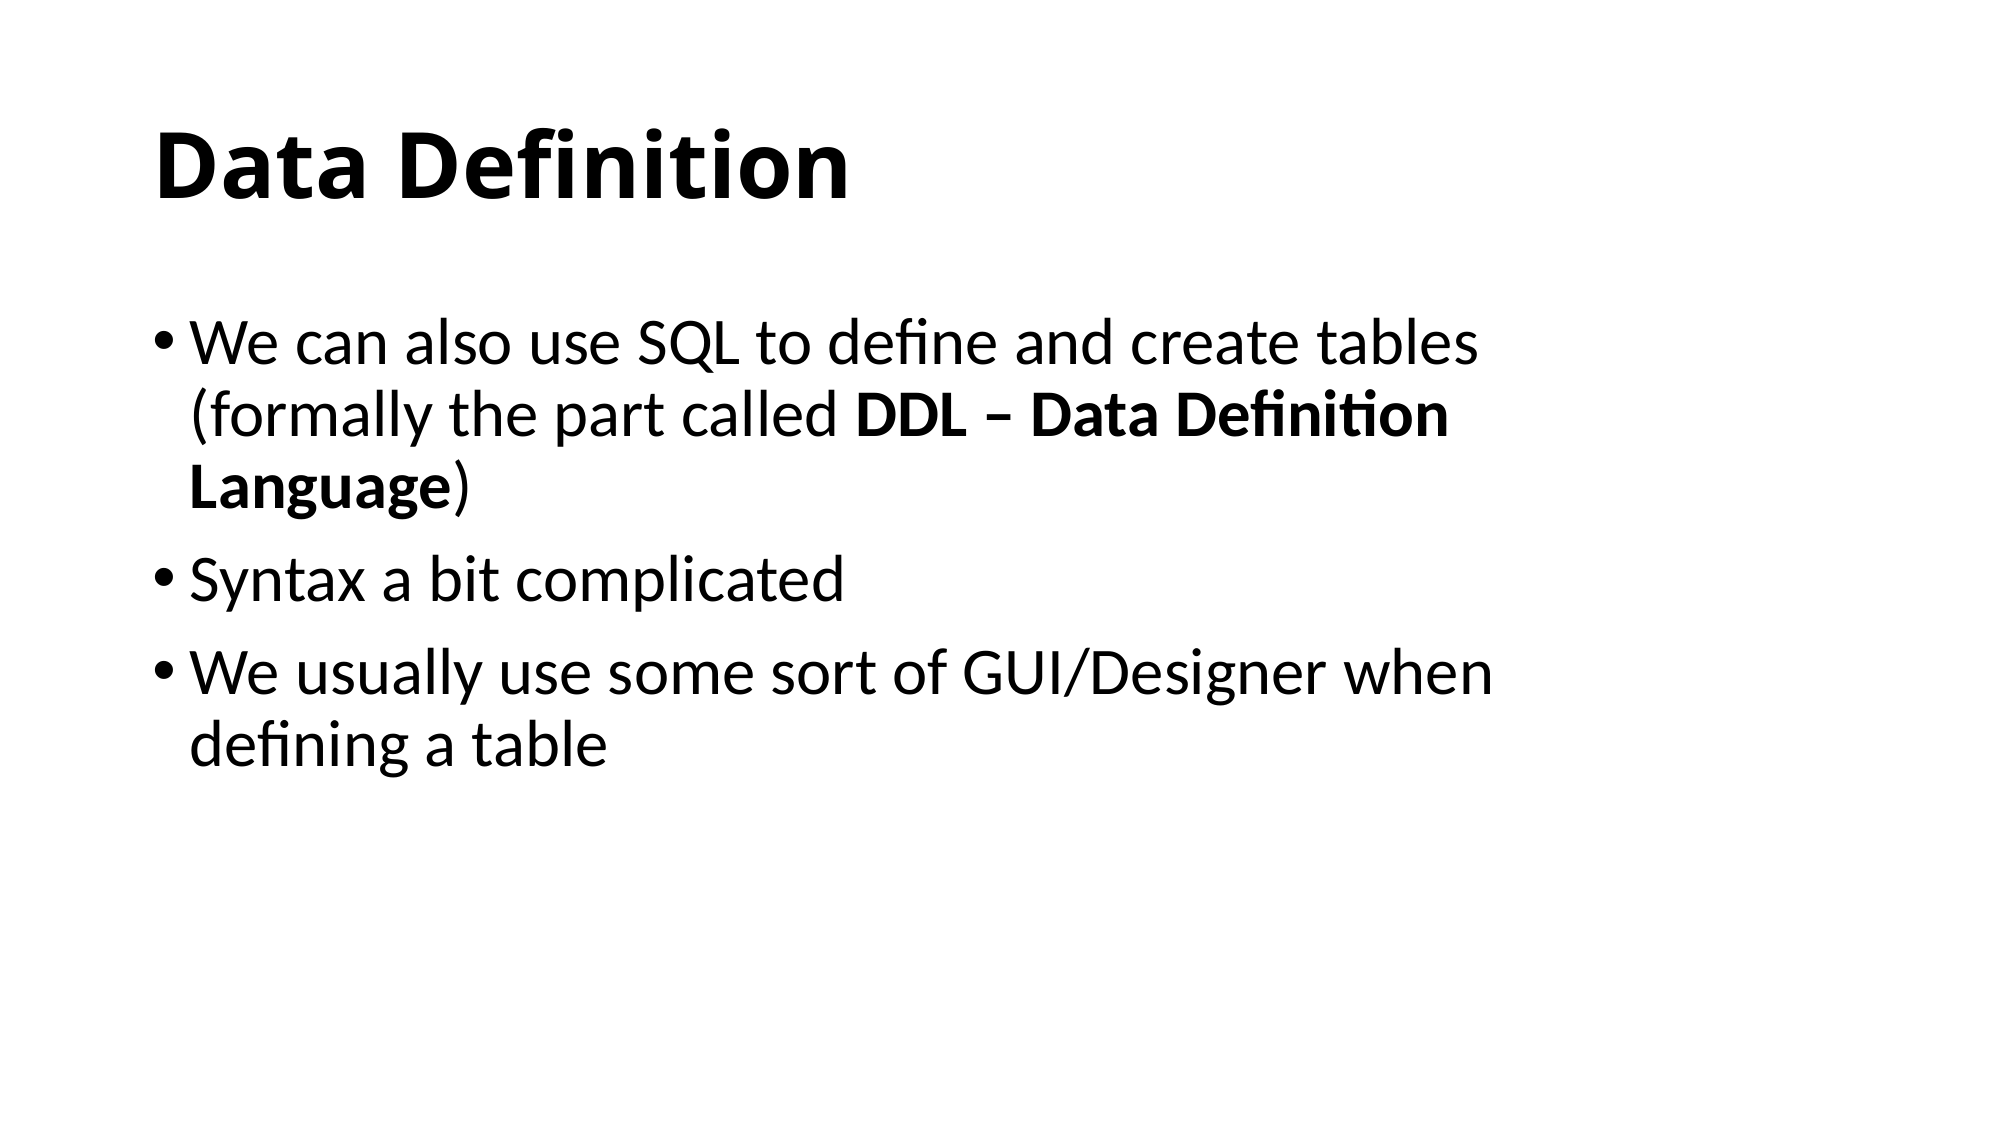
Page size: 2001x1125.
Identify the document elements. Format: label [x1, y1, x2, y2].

list [137, 299, 1642, 1004]
title [137, 59, 1863, 278]
